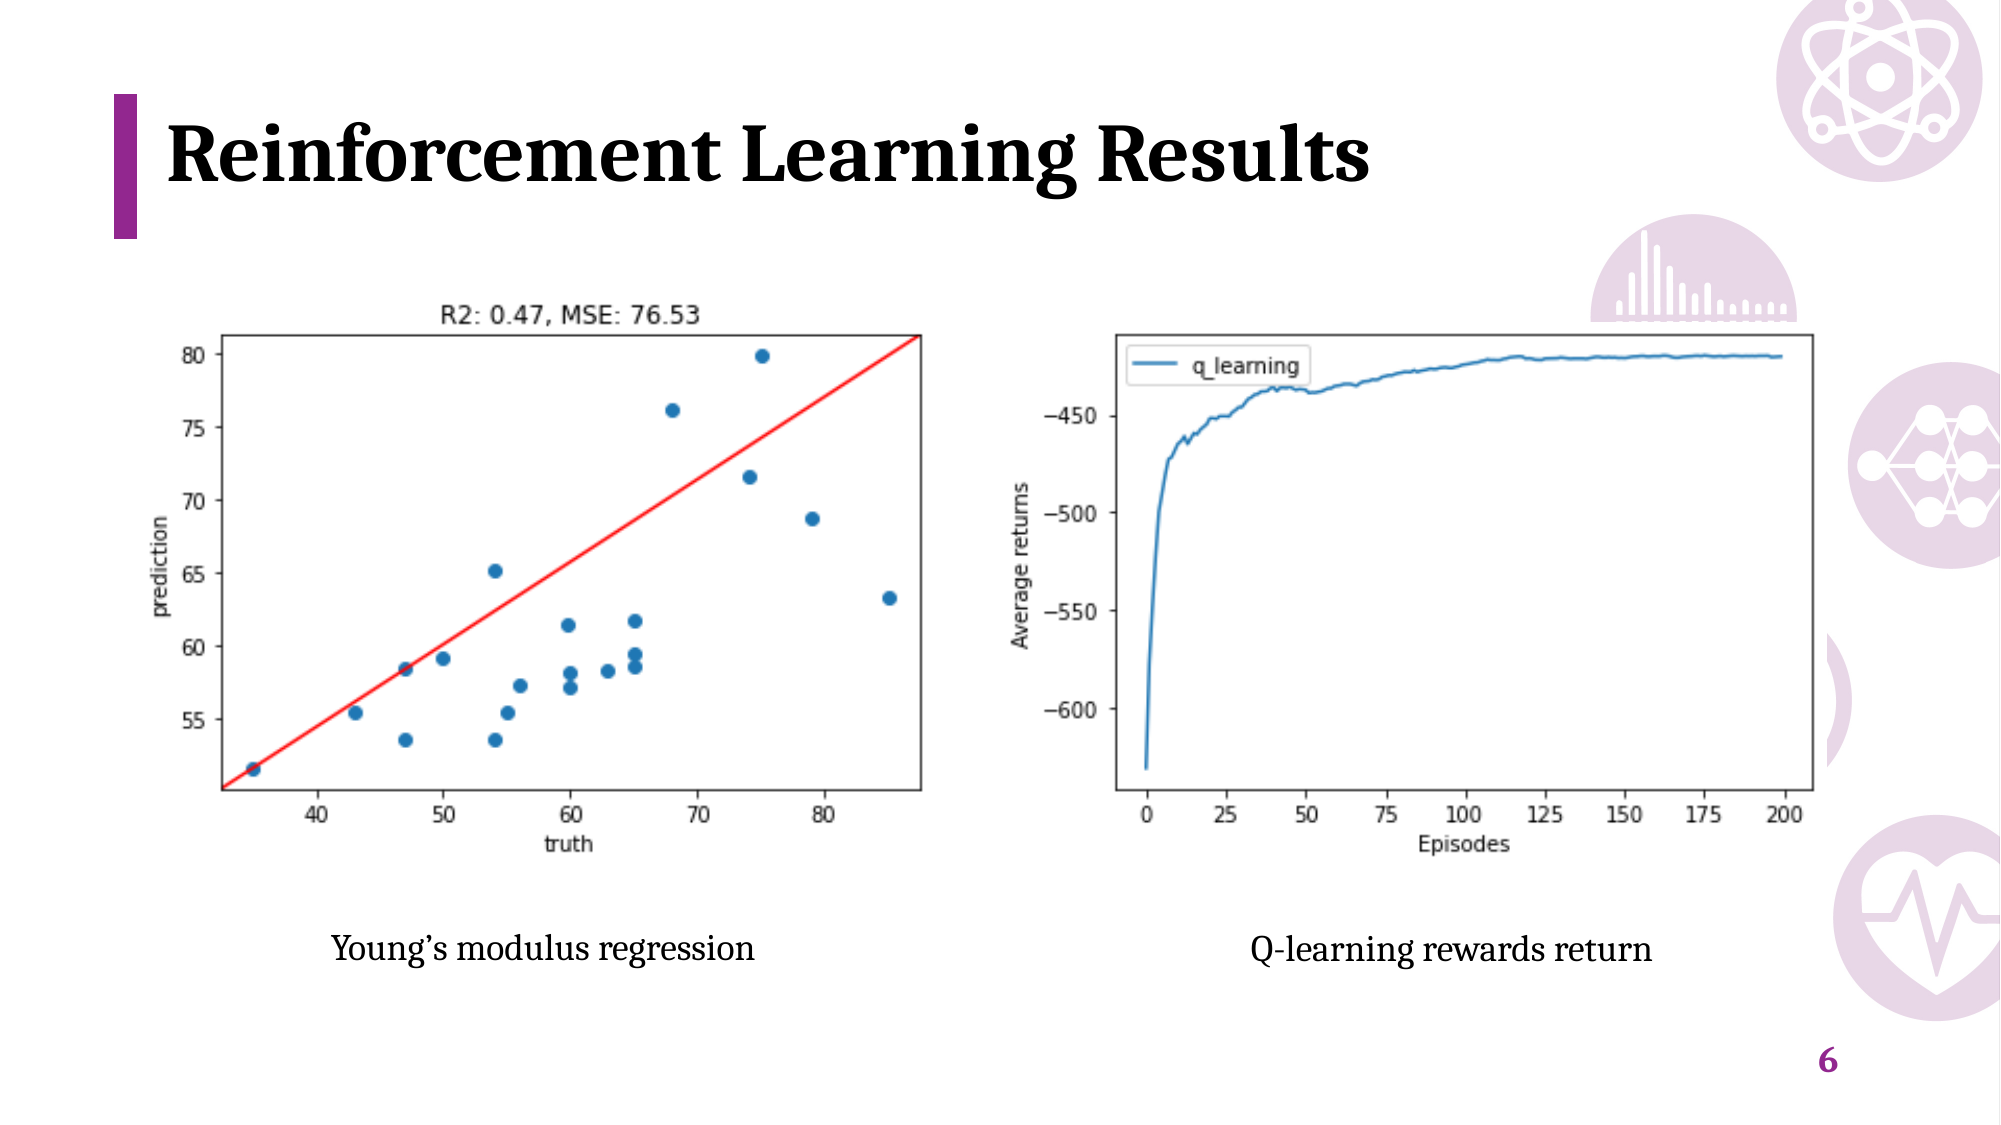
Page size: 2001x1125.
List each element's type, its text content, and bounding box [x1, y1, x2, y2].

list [999, 322, 1828, 869]
title Reinforcement Learning Results [151, 101, 1875, 228]
picture [136, 289, 933, 869]
picture [1391, 0, 2000, 1125]
text_box Q-learning rewards return [1236, 916, 1710, 976]
slide_number 5 [1803, 1027, 1888, 1087]
text_box Young’s modulus regression [316, 915, 820, 975]
